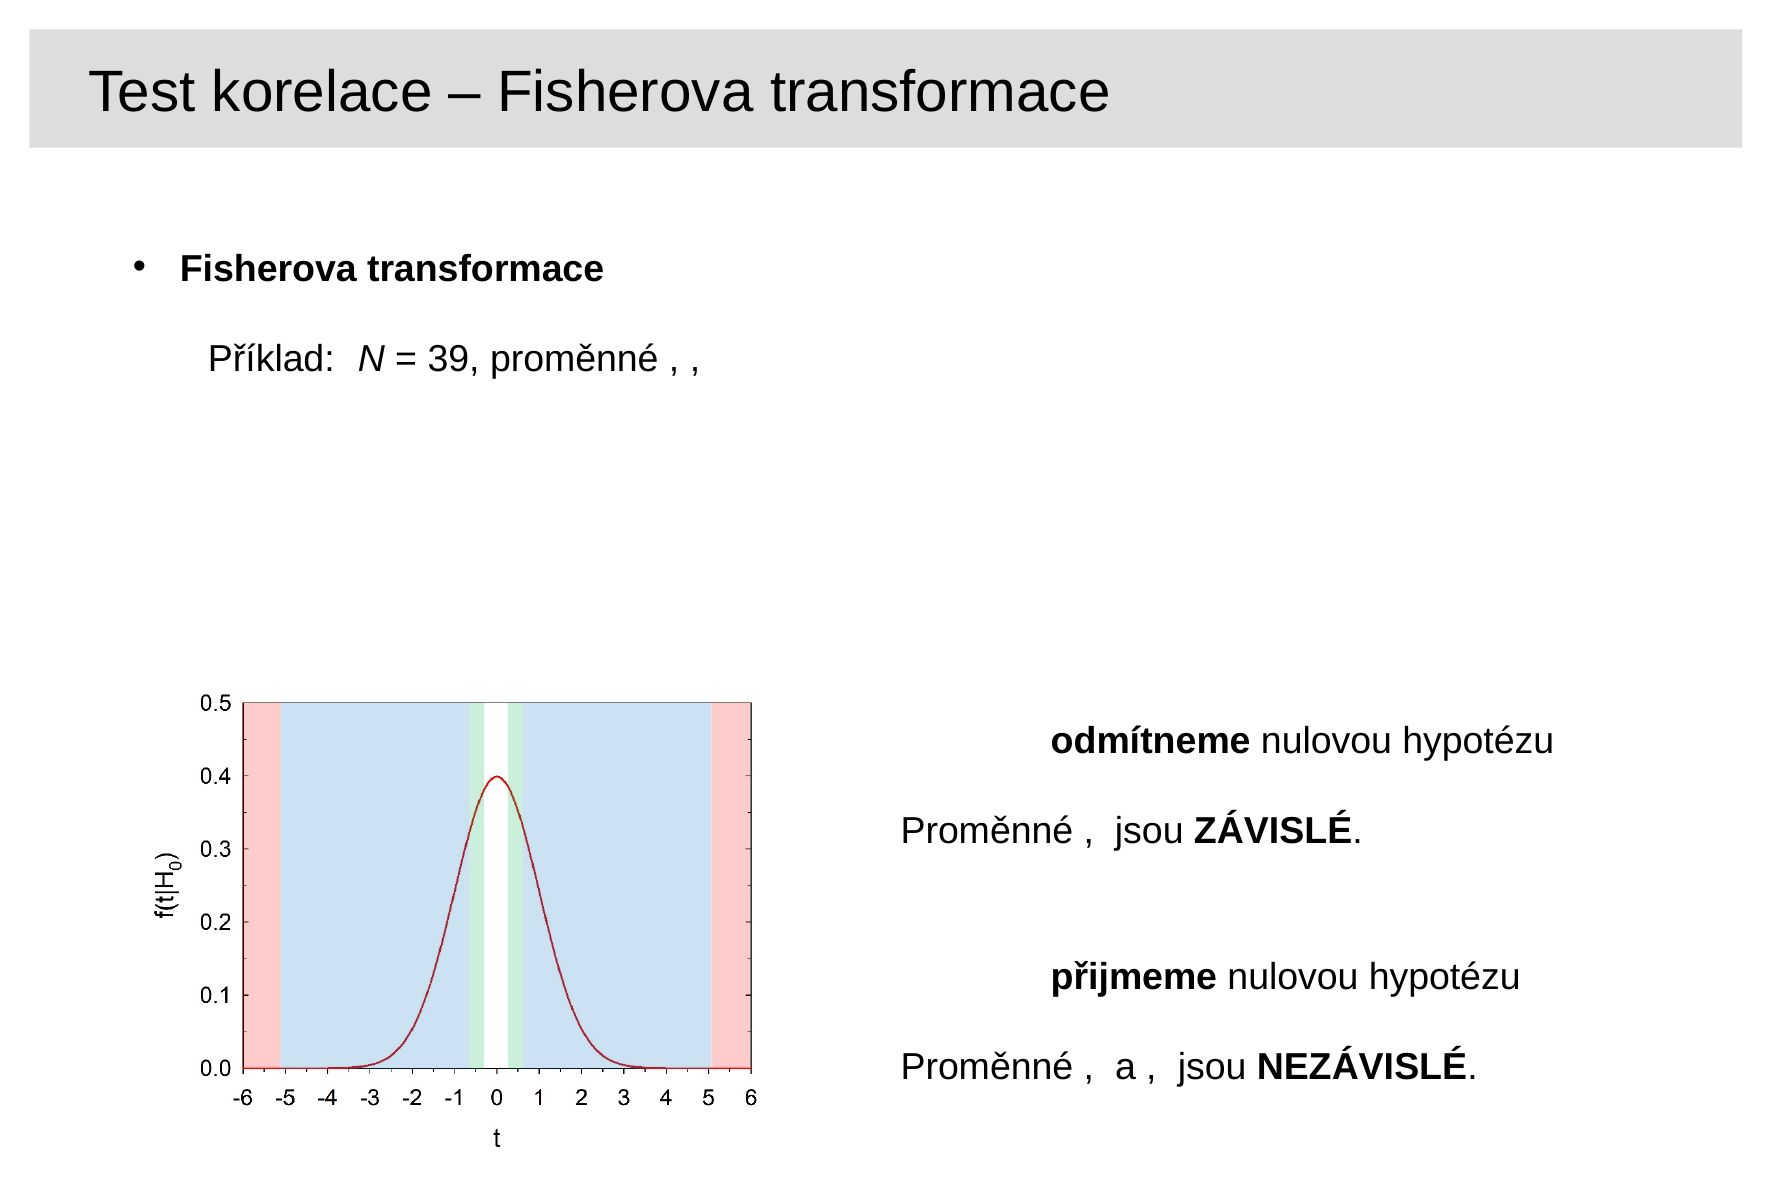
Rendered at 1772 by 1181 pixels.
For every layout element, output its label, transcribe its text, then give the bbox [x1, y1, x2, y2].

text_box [280, 702, 712, 1069]
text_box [242, 702, 280, 1069]
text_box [712, 702, 750, 1069]
text_box Test korelace – Fisherova transformace [29, 29, 1743, 148]
picture [147, 649, 798, 1154]
